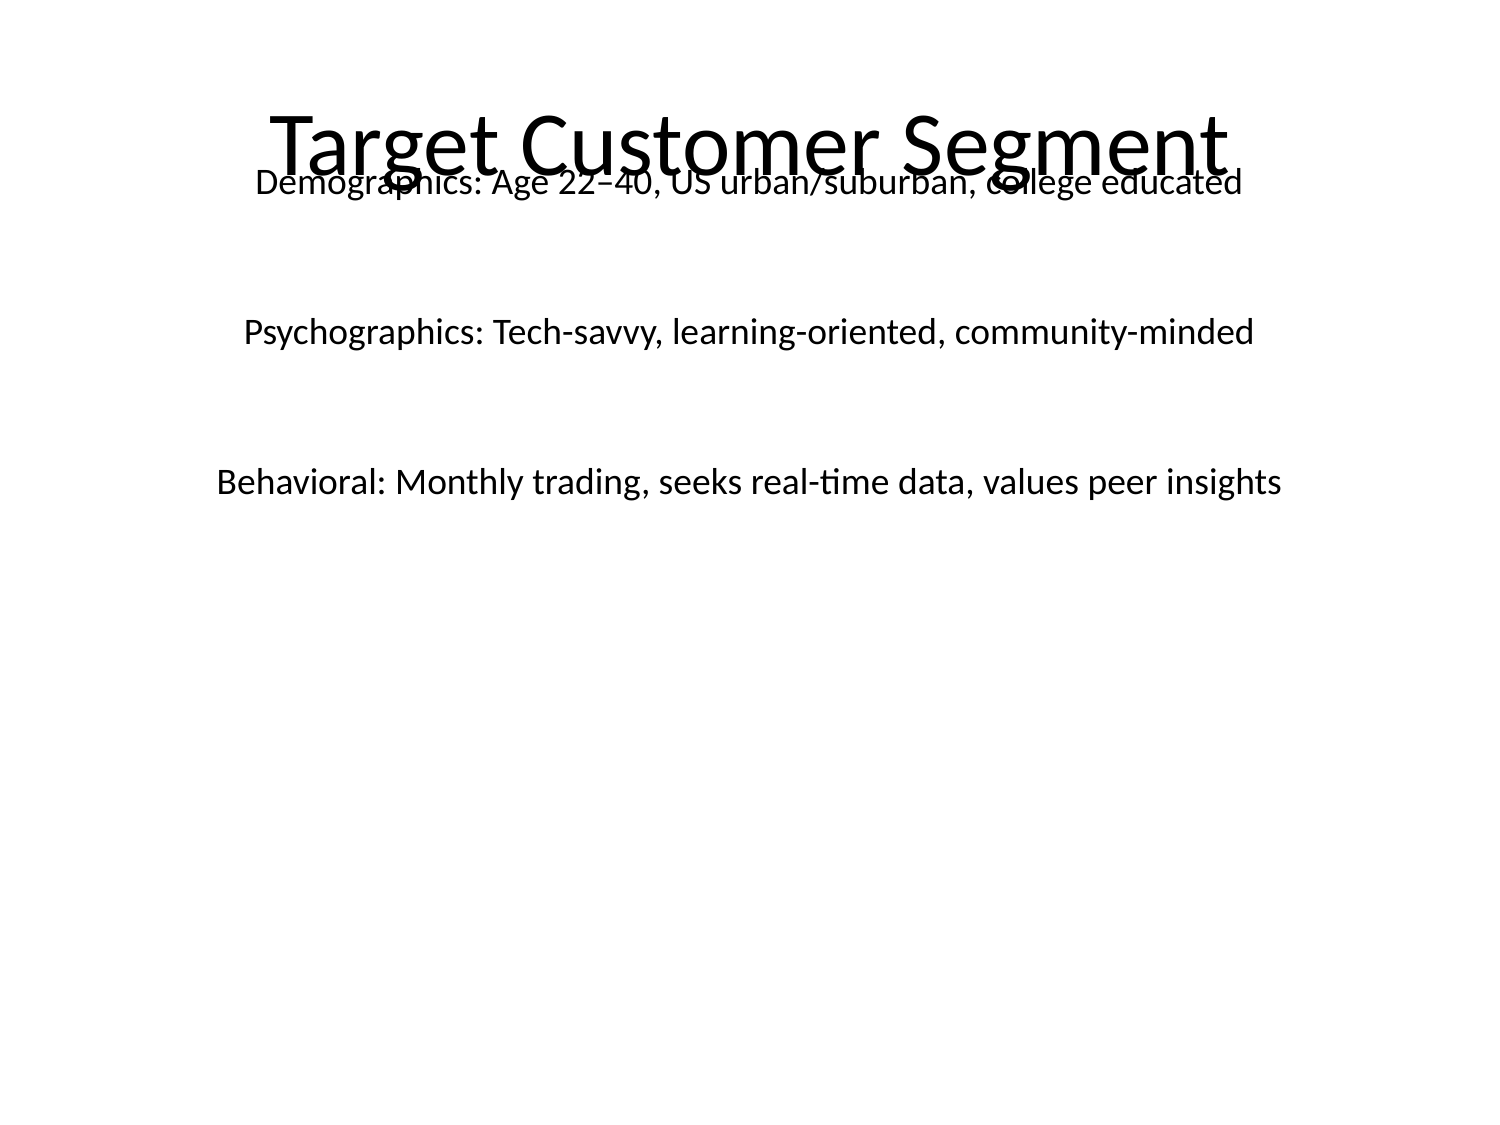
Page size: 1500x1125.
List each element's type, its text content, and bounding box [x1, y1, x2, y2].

text_box Psychographics: Tech-savvy, learning-oriented, community-minded [229, 299, 1271, 360]
title Target Customer Segment [75, 45, 1425, 233]
text_box Behavioral: Monthly trading, seeks real-time data, values peer insights [201, 449, 1299, 510]
text_box Demographics: Age 22–40, US urban/suburban, college educated [240, 149, 1260, 210]
